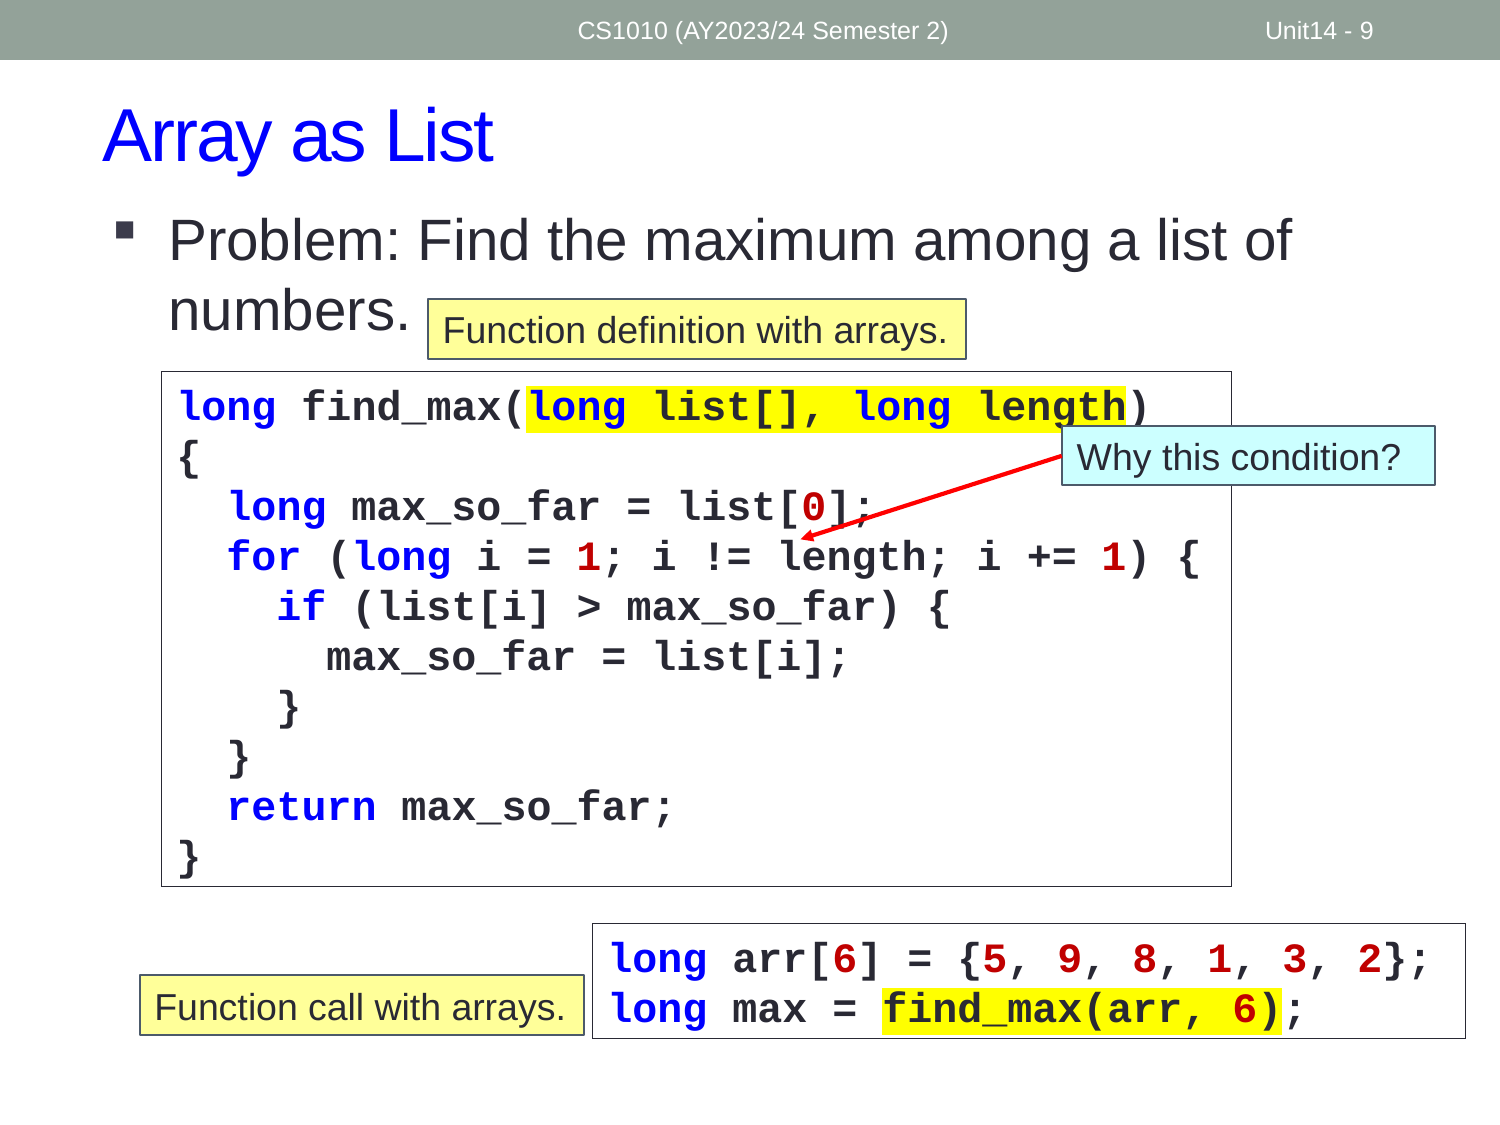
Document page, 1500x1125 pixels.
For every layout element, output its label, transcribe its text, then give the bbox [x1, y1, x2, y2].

text_box Why this condition? [1060, 423, 1437, 487]
text_box long arr[6] = {5, 9, 8, 1, 3, 2}; long max = find_max(arr, 6); [592, 923, 1466, 1039]
list Problem: Find the maximum among a list of numbers. [96, 194, 1457, 1063]
title Array as List [87, 62, 1463, 200]
text_box Function call with arrays. [138, 973, 586, 1037]
footer CS1010 (AY2023/24 Semester 2) [562, 3, 1238, 57]
slide_number Unit14 - 9 [1250, 3, 1425, 57]
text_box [800, 455, 1062, 540]
text_box long find_max(long list[], long length) { long max_so_far = list[0]; for (long i = 1; i != length; i += 1) { if (list[i] > max_so_far) { max_so_far = list[i]; } } return max_so_far; } [161, 371, 1232, 887]
text_box Function definition with arrays. [426, 297, 968, 361]
